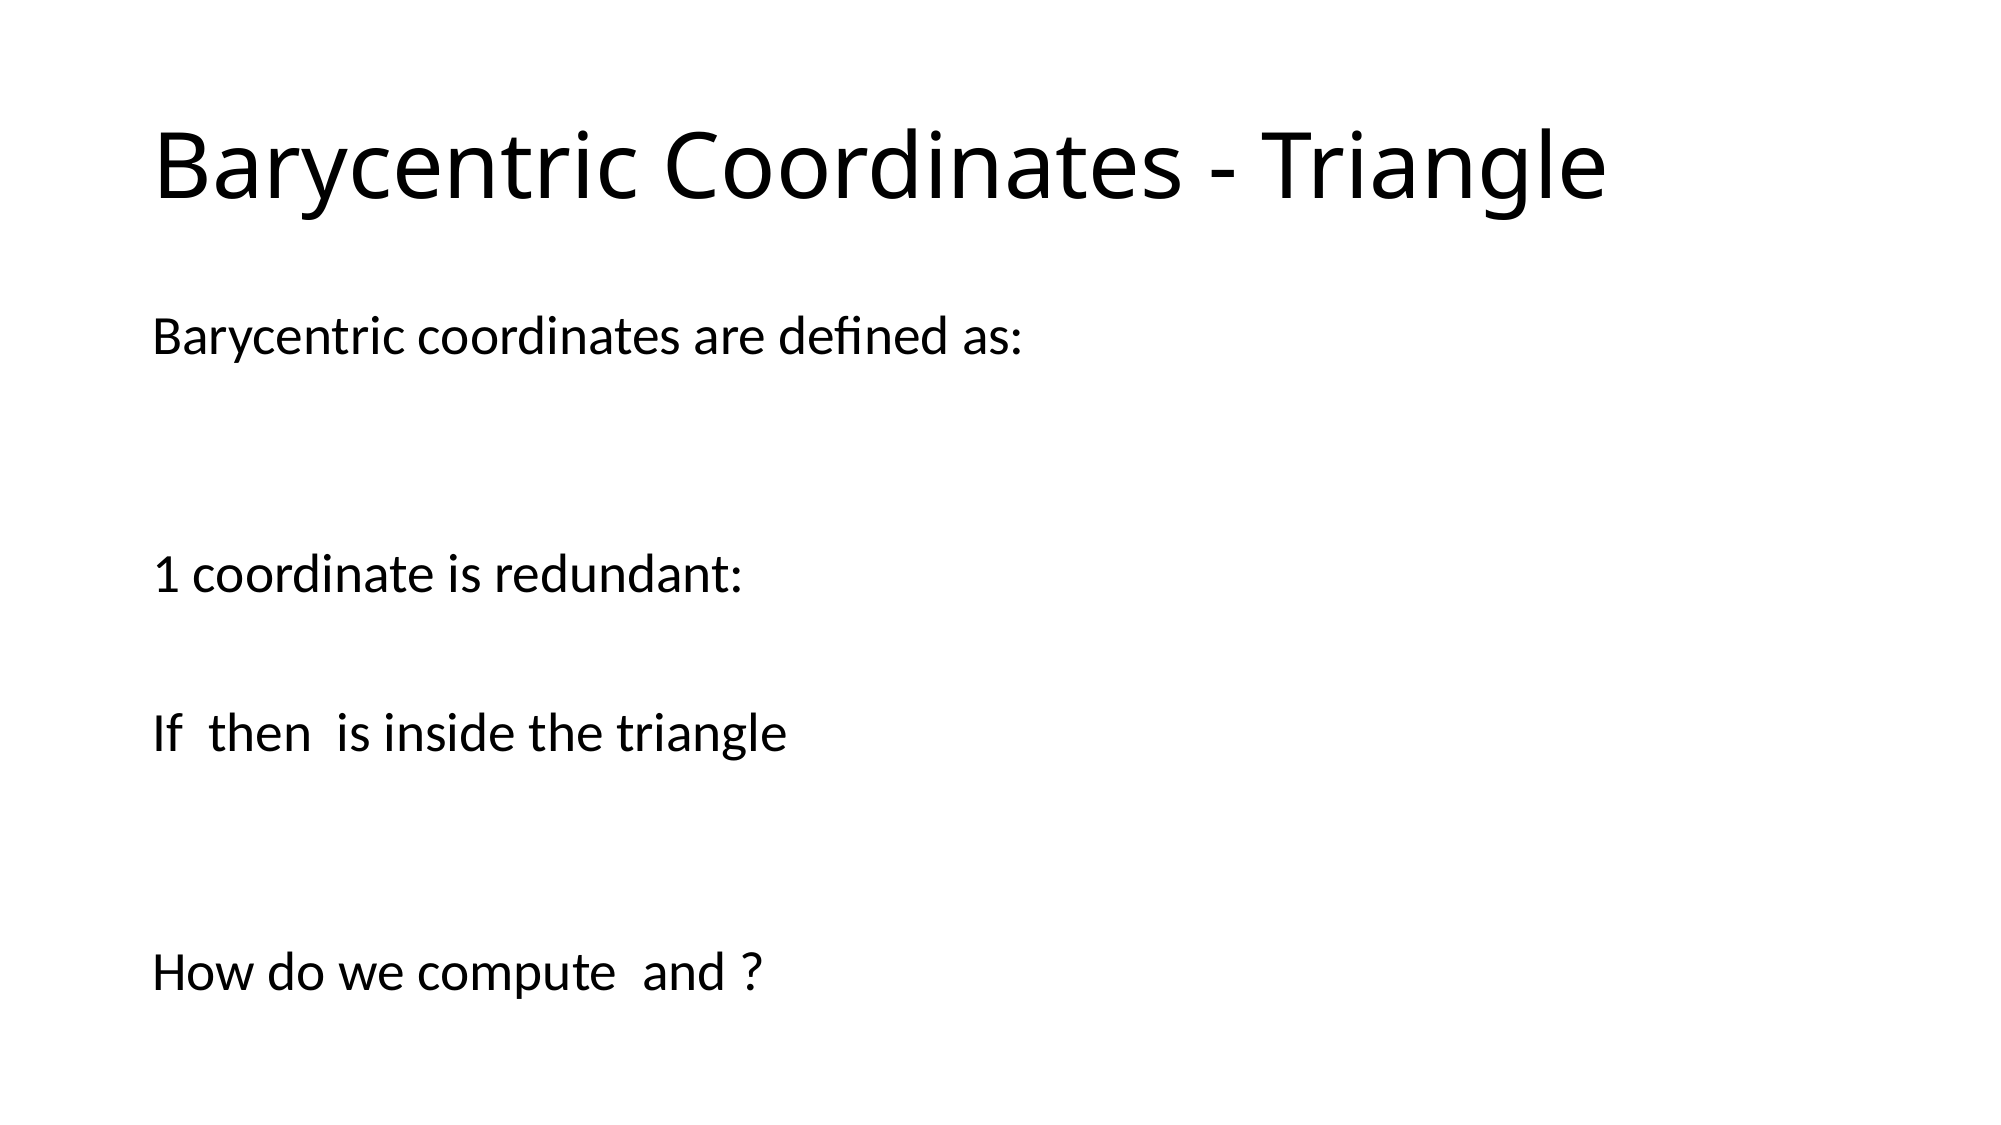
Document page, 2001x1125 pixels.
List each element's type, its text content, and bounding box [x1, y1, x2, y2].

title Barycentric Coordinates - Triangle [137, 59, 1863, 278]
